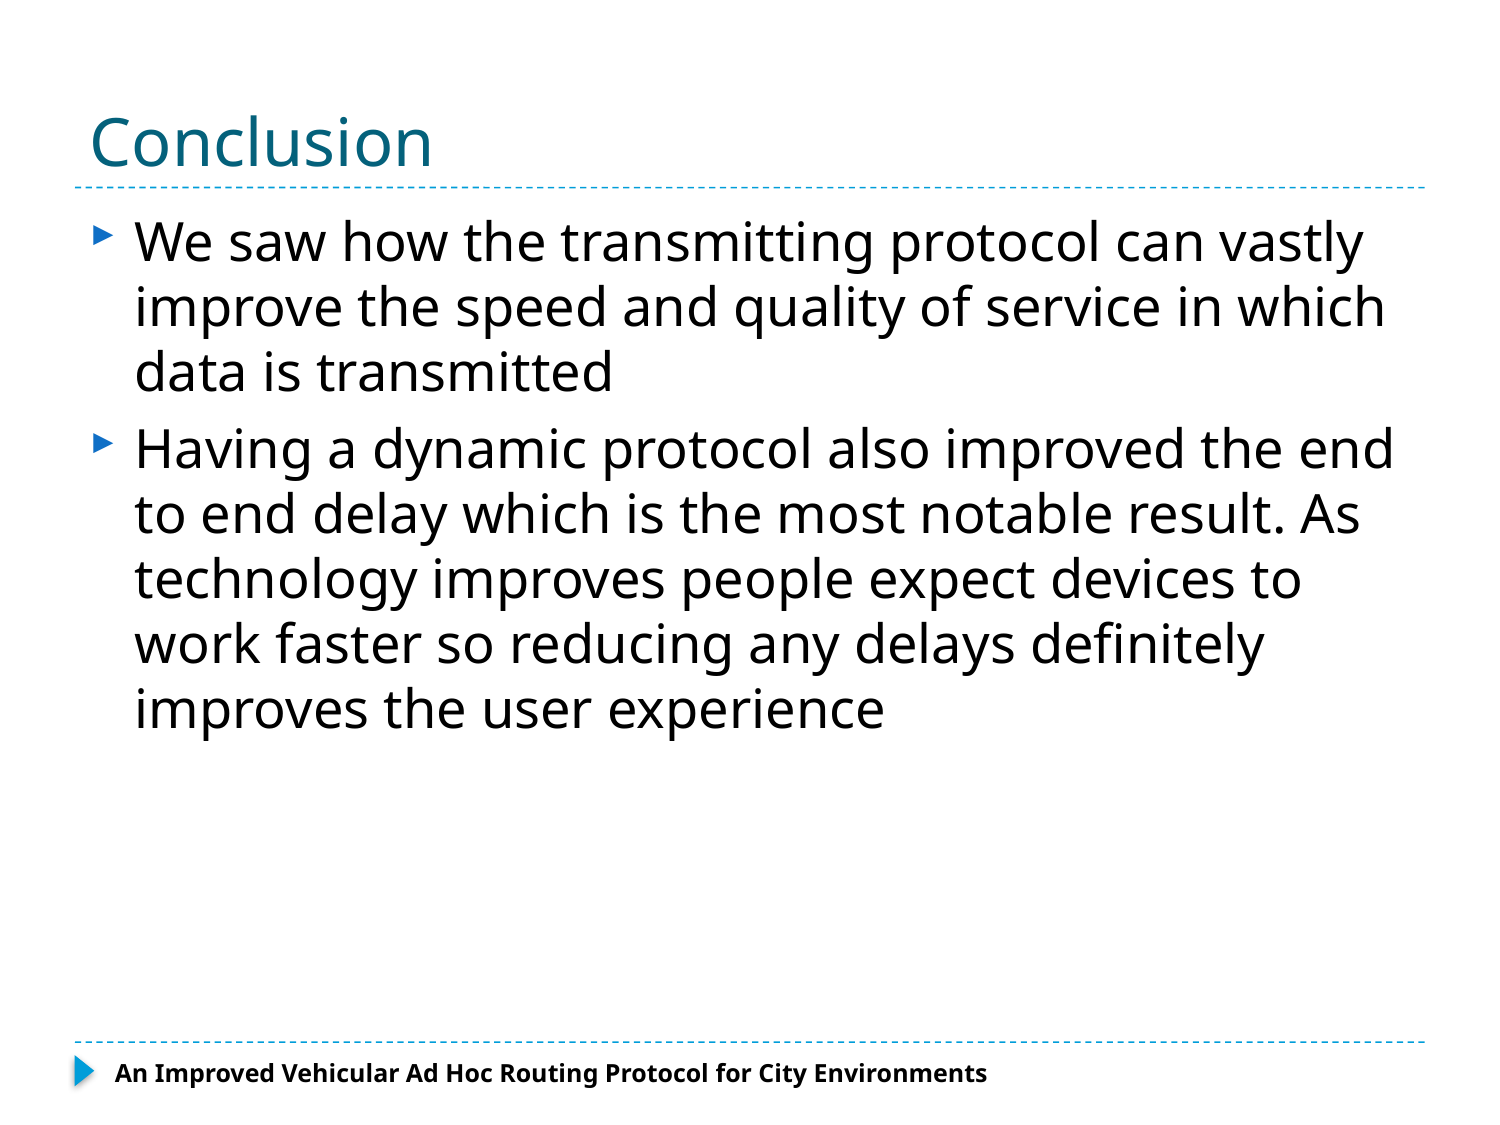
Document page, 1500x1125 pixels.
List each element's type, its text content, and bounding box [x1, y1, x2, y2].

text_box An Improved Vehicular Ad Hoc Routing Protocol for City Environments [99, 1050, 1113, 1095]
title Conclusion [75, 24, 1425, 188]
list We saw how the transmitting protocol can vastly improve the speed and quality of service in which data is transmitted Having a dynamic protocol also improved the end to end delay which is the most notable result. As technology improves people expect devices to work faster so reducing any delays definitely improves the user experience [75, 200, 1425, 1010]
